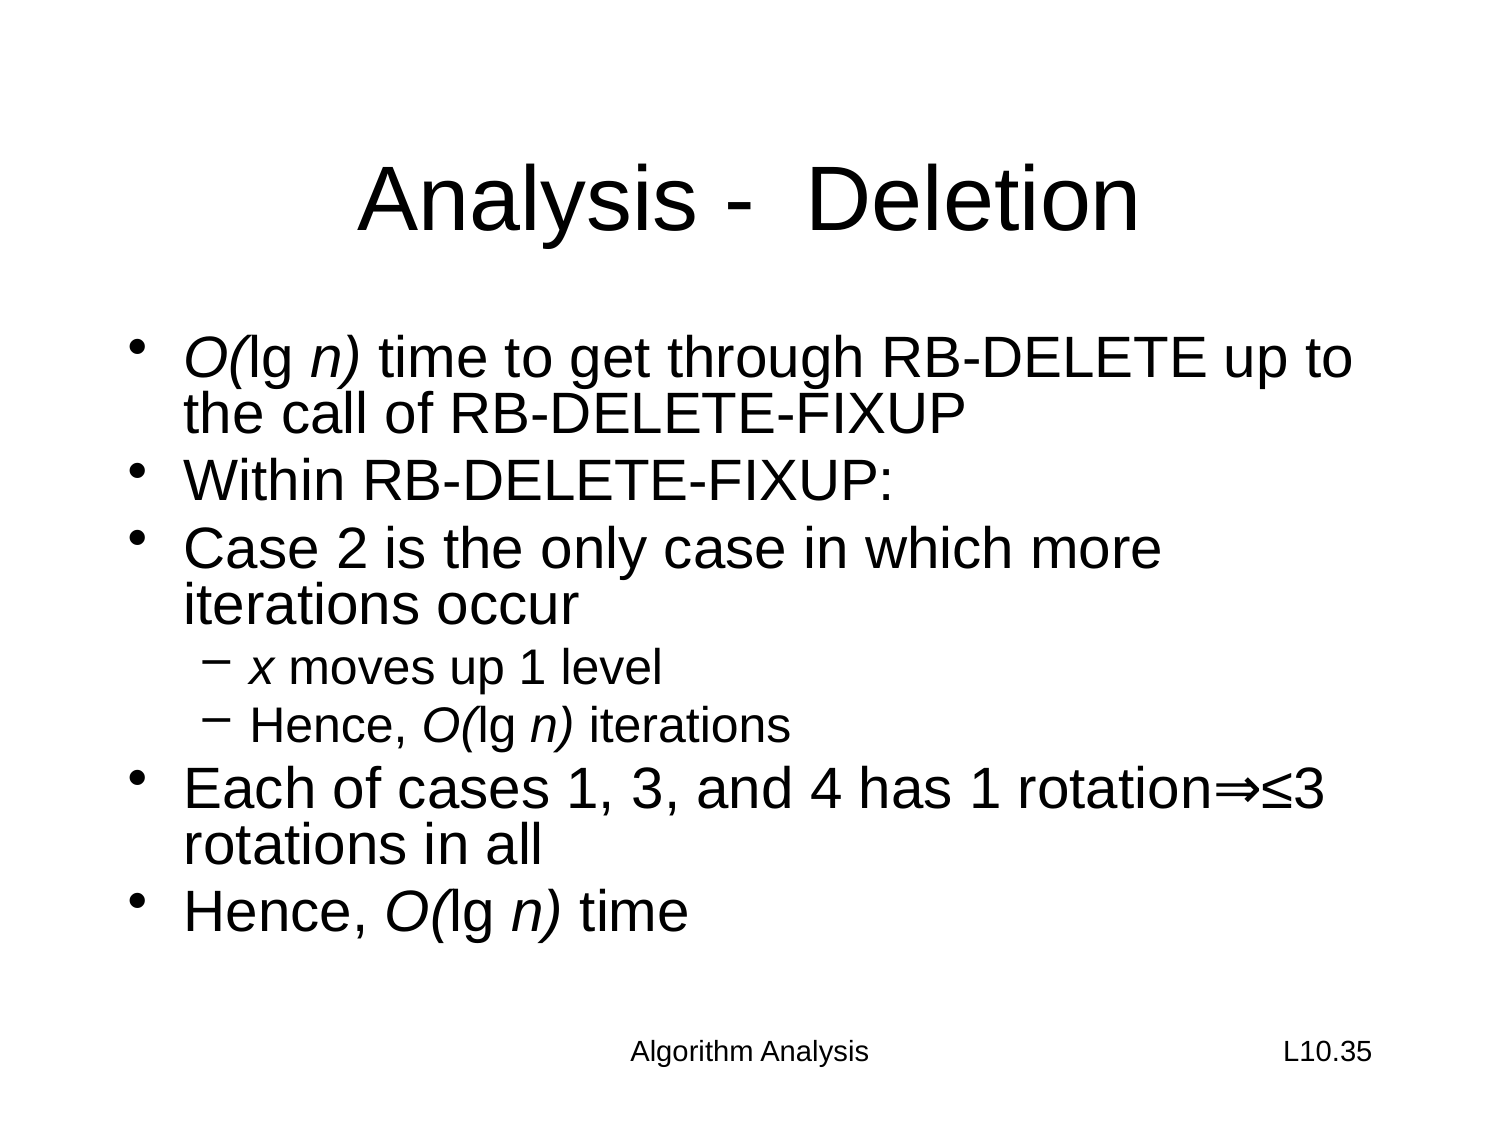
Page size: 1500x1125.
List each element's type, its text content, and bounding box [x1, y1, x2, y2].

list O(lg n) time to get through RB-DELETE up to the call of RB-DELETE-FIXUP Within RB-DELETE-FIXUP: Case 2 is the only case in which more iterations occur x moves up 1 level Hence, O(lg n) iterations Each of cases 1, 3, and 4 has 1 rotation⇒≤3 rotations in all Hence, O(lg n) time [112, 324, 1388, 1000]
title Analysis - Deletion [112, 99, 1388, 288]
footer Algorithm Analysis [462, 1025, 1038, 1100]
slide_number L10.35 [1074, 1025, 1388, 1100]
